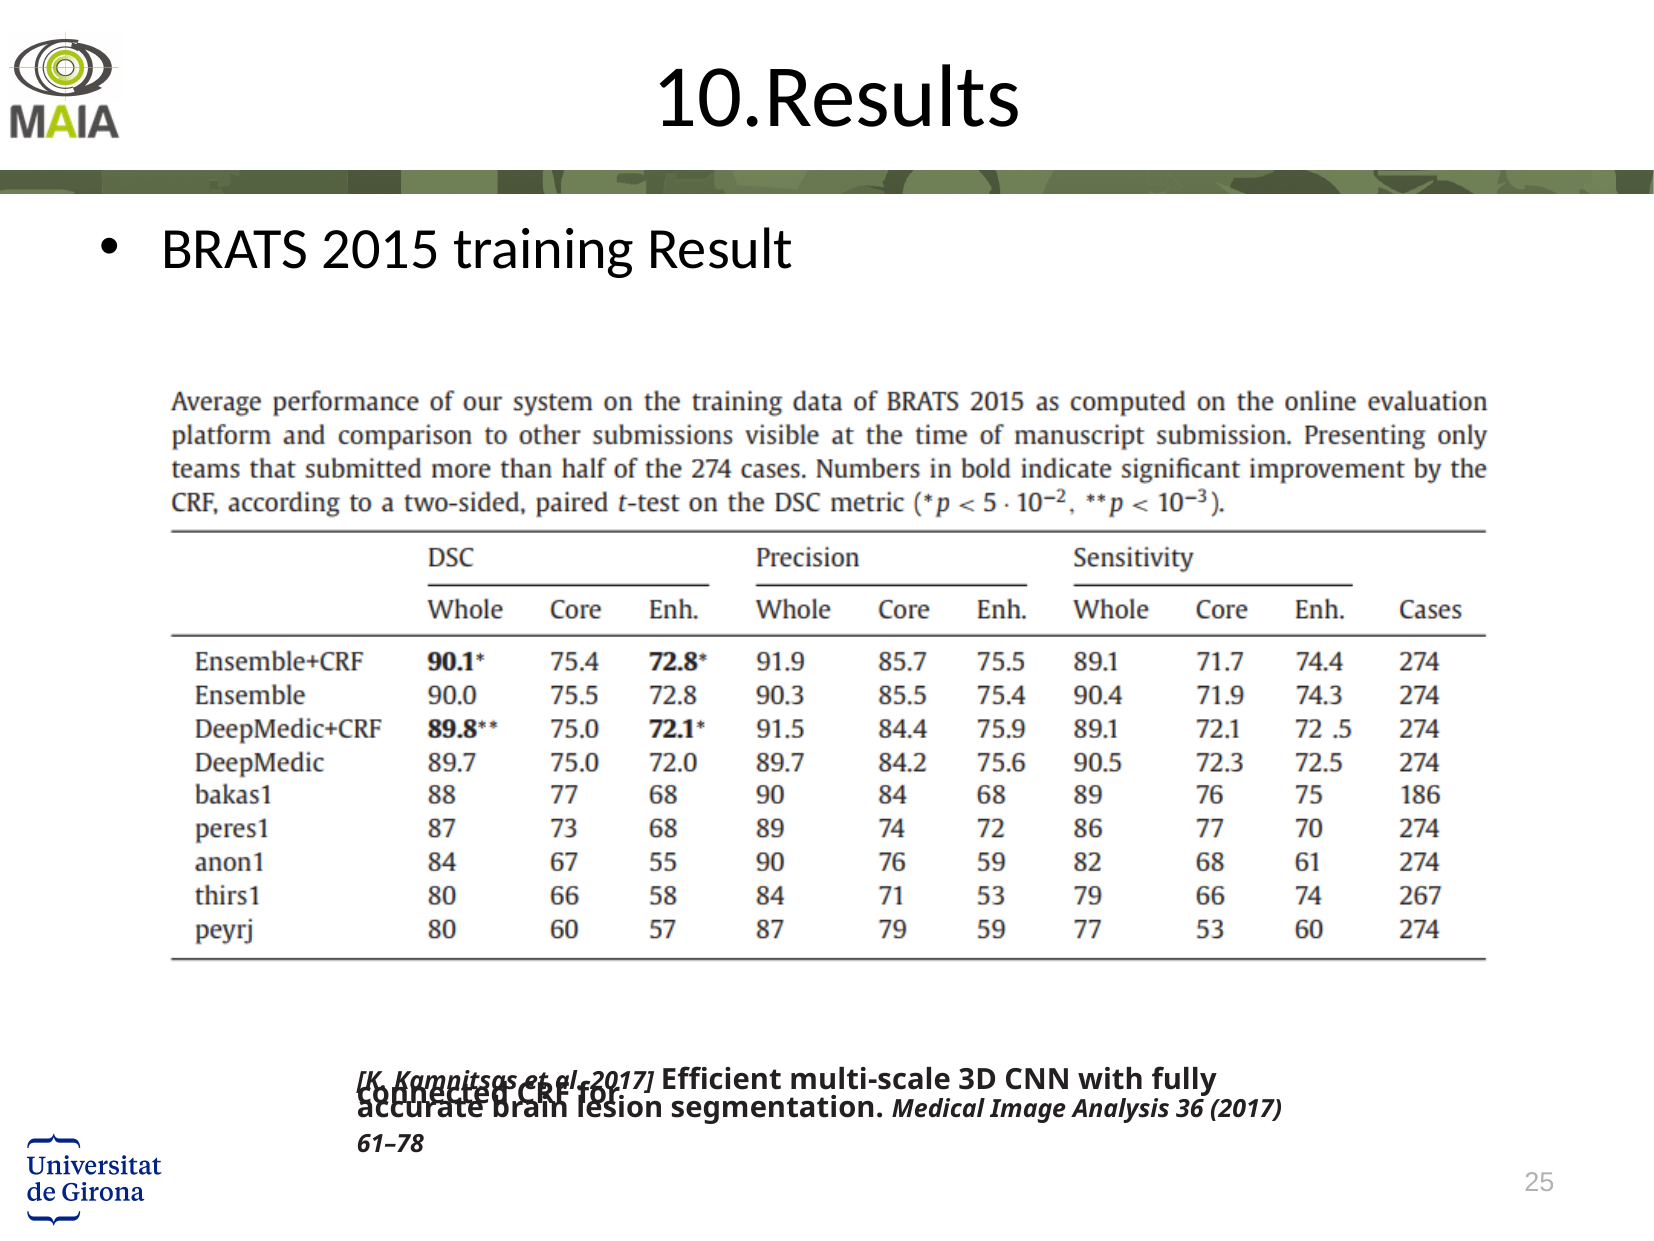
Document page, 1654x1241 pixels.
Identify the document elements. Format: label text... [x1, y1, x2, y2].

list BRATS 2015 training Result [82, 201, 1571, 1144]
text_box [K. Kamnitsas et al. 2017] Efficient multi-scale 3D CNN with fully connected CRF for accurate brain lesion segmentation. Medical Image Analysis 36 (2017) 61–78 [342, 1040, 1332, 1186]
picture [119, 380, 1535, 993]
slide_number 25 [1185, 1149, 1571, 1216]
picture [8, 31, 92, 144]
title 10.Results [92, 29, 1582, 153]
